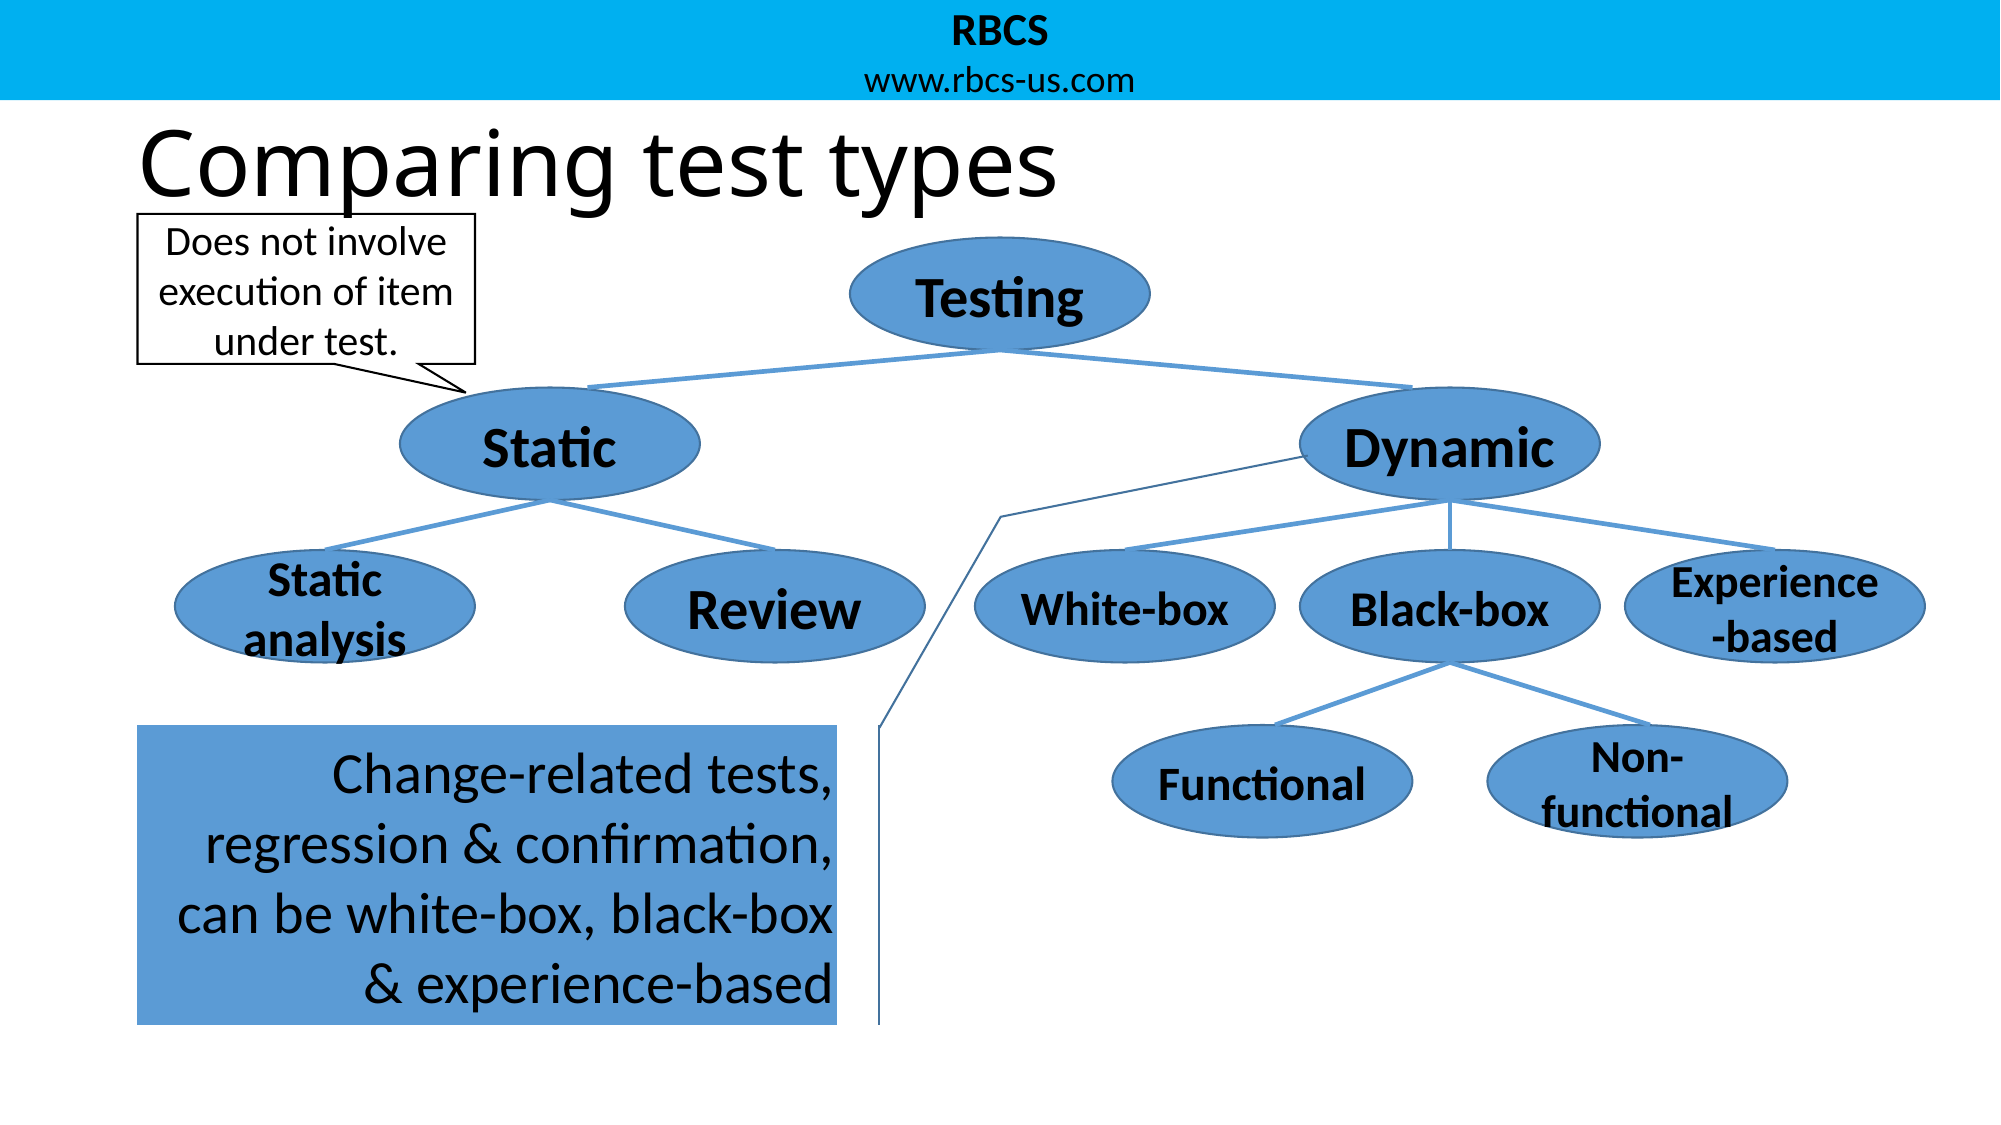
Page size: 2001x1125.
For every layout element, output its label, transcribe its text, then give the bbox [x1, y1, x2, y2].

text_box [999, 349, 1413, 388]
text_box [1449, 499, 1775, 551]
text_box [1274, 662, 1449, 725]
text_box Dynamic [1298, 386, 1601, 499]
text_box Experience-based [1623, 548, 1926, 664]
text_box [549, 499, 775, 551]
text_box Static [398, 386, 701, 499]
text_box Functional [1111, 723, 1414, 839]
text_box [587, 349, 999, 388]
text_box Change-related tests, regression & confirmation, can be white-box, black-box & experience-based [137, 725, 837, 1025]
text_box Review [623, 548, 926, 664]
text_box Static analysis [173, 548, 476, 664]
text_box Non-functional [1486, 724, 1789, 839]
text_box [1124, 499, 1449, 551]
text_box Testing [848, 236, 1151, 349]
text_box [324, 499, 549, 551]
text_box White-box [973, 548, 1276, 664]
text_box Change-related tests, regression & confirmation, can be white-box, black-box & experience-based [878, 454, 1309, 1025]
text_box Black-box [1298, 551, 1601, 662]
text_box Does not involve execution of item under test. [136, 212, 477, 394]
title Comparing test types [137, 87, 1863, 238]
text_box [1449, 662, 1650, 725]
